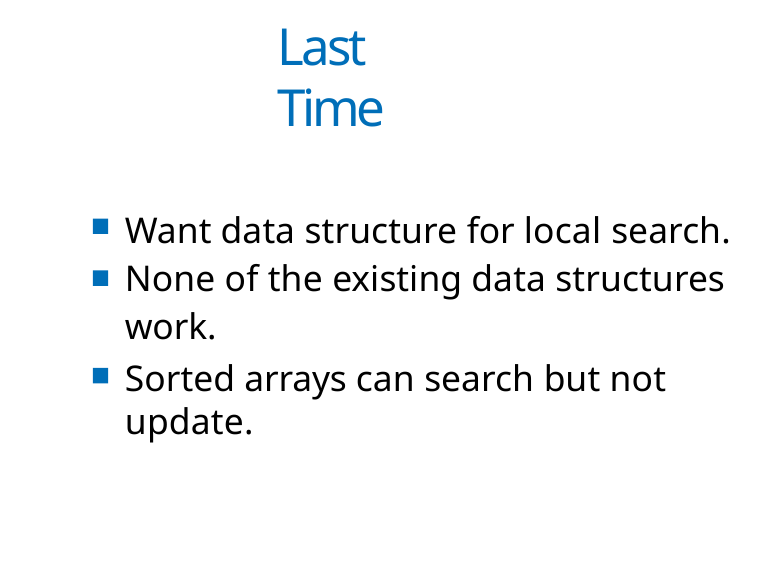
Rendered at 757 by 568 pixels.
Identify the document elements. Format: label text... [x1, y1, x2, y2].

text_box [92, 270, 109, 286]
text_box Want data structure for local search. None of the existing data structures work. Sorted arrays can search but not update. [57, 196, 757, 442]
text_box Last Time [275, 11, 481, 137]
text_box [92, 367, 109, 384]
